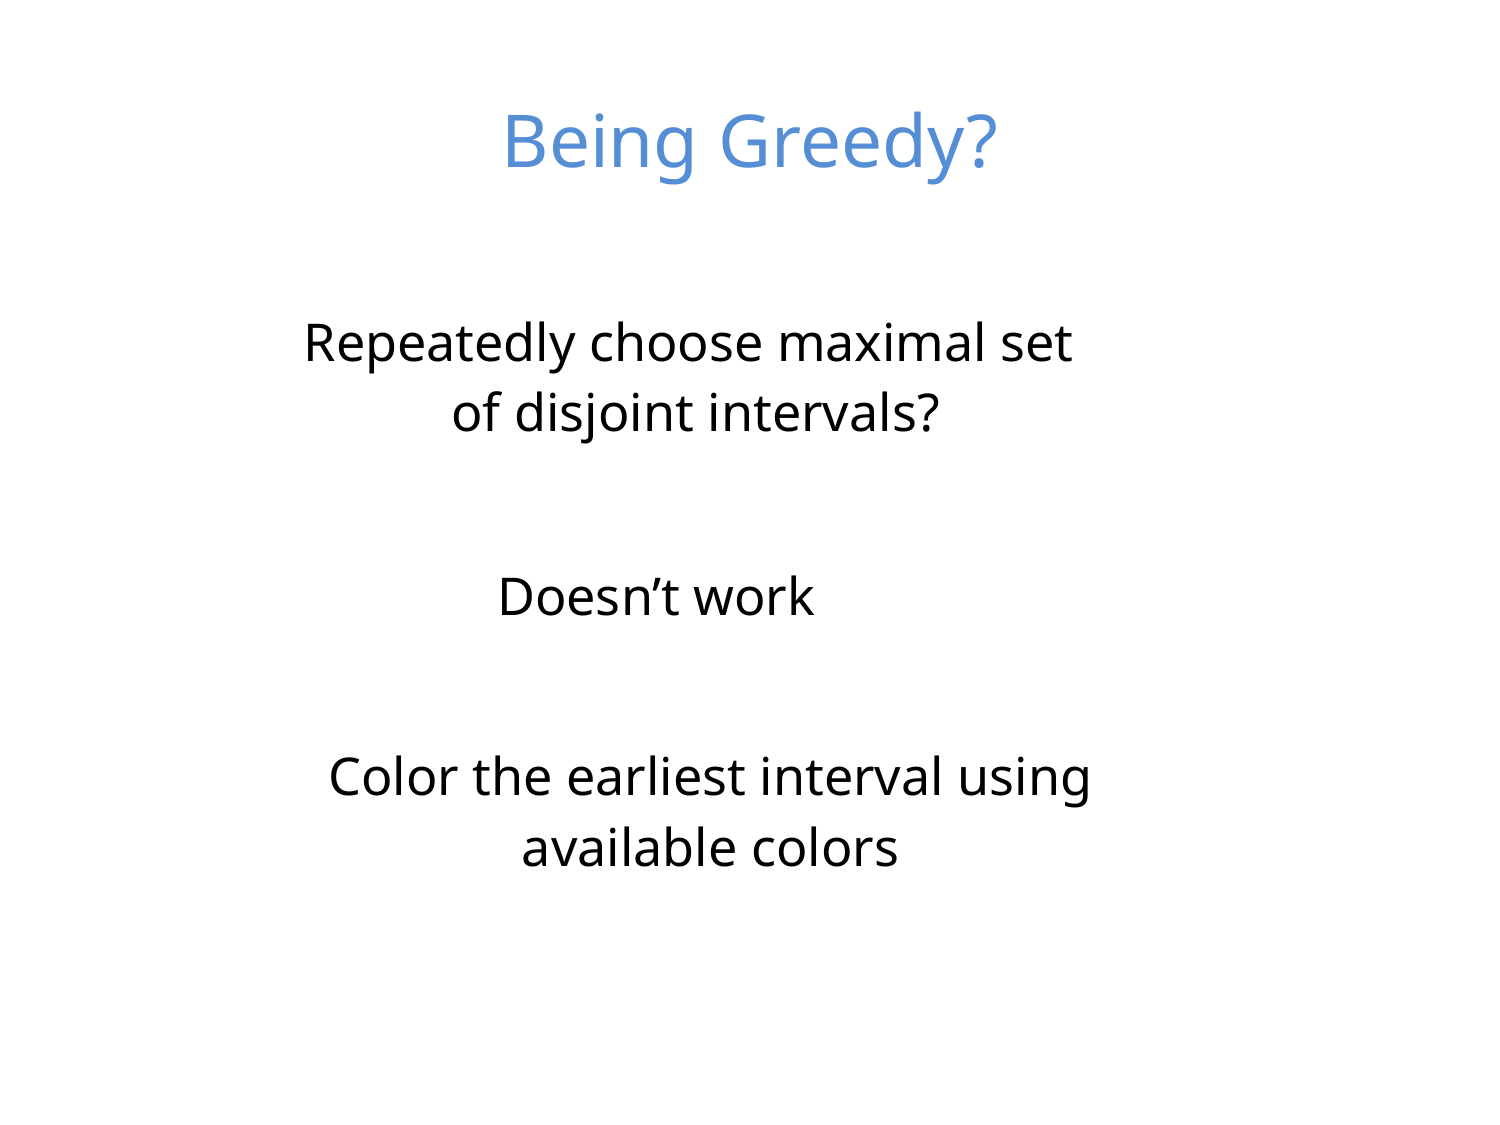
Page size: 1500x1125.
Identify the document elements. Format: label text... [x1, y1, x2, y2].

text_box Doesn’t work [147, 555, 1179, 634]
text_box Repeatedly choose maximal set of disjoint intervals? [180, 301, 1211, 450]
text_box Color the earliest interval using available colors [202, 736, 1233, 885]
title Being Greedy? [75, 37, 1425, 241]
